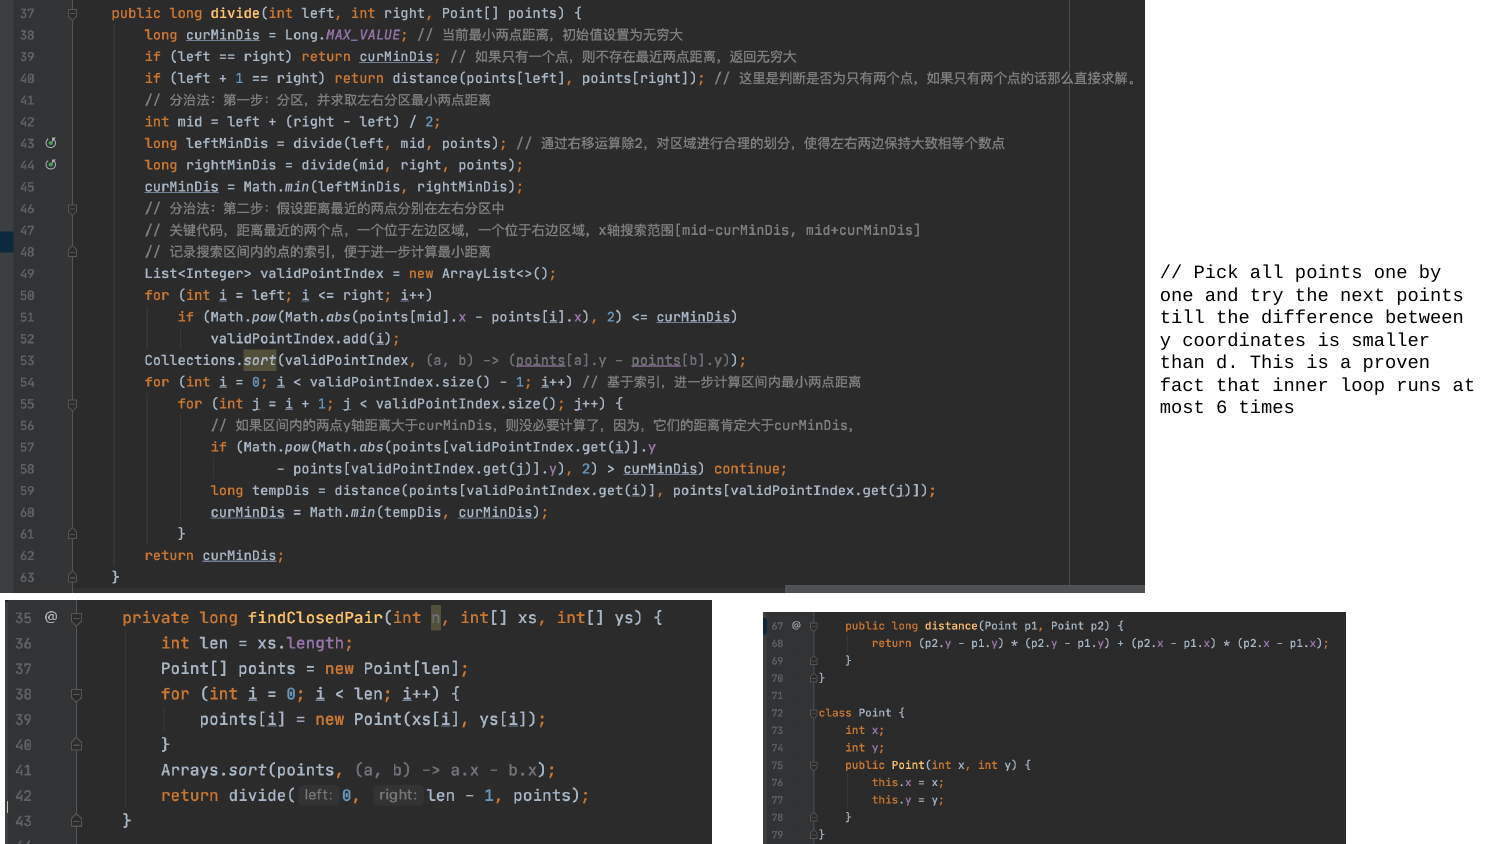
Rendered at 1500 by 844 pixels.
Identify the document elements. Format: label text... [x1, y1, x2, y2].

picture [0, 0, 1145, 594]
text_box // Pick all points one by one and try the next points till the difference between y coordinates is smaller than d. This is a proven fact that inner loop runs at most 6 times [1149, 244, 1500, 433]
picture [763, 611, 1346, 844]
picture [5, 600, 712, 844]
